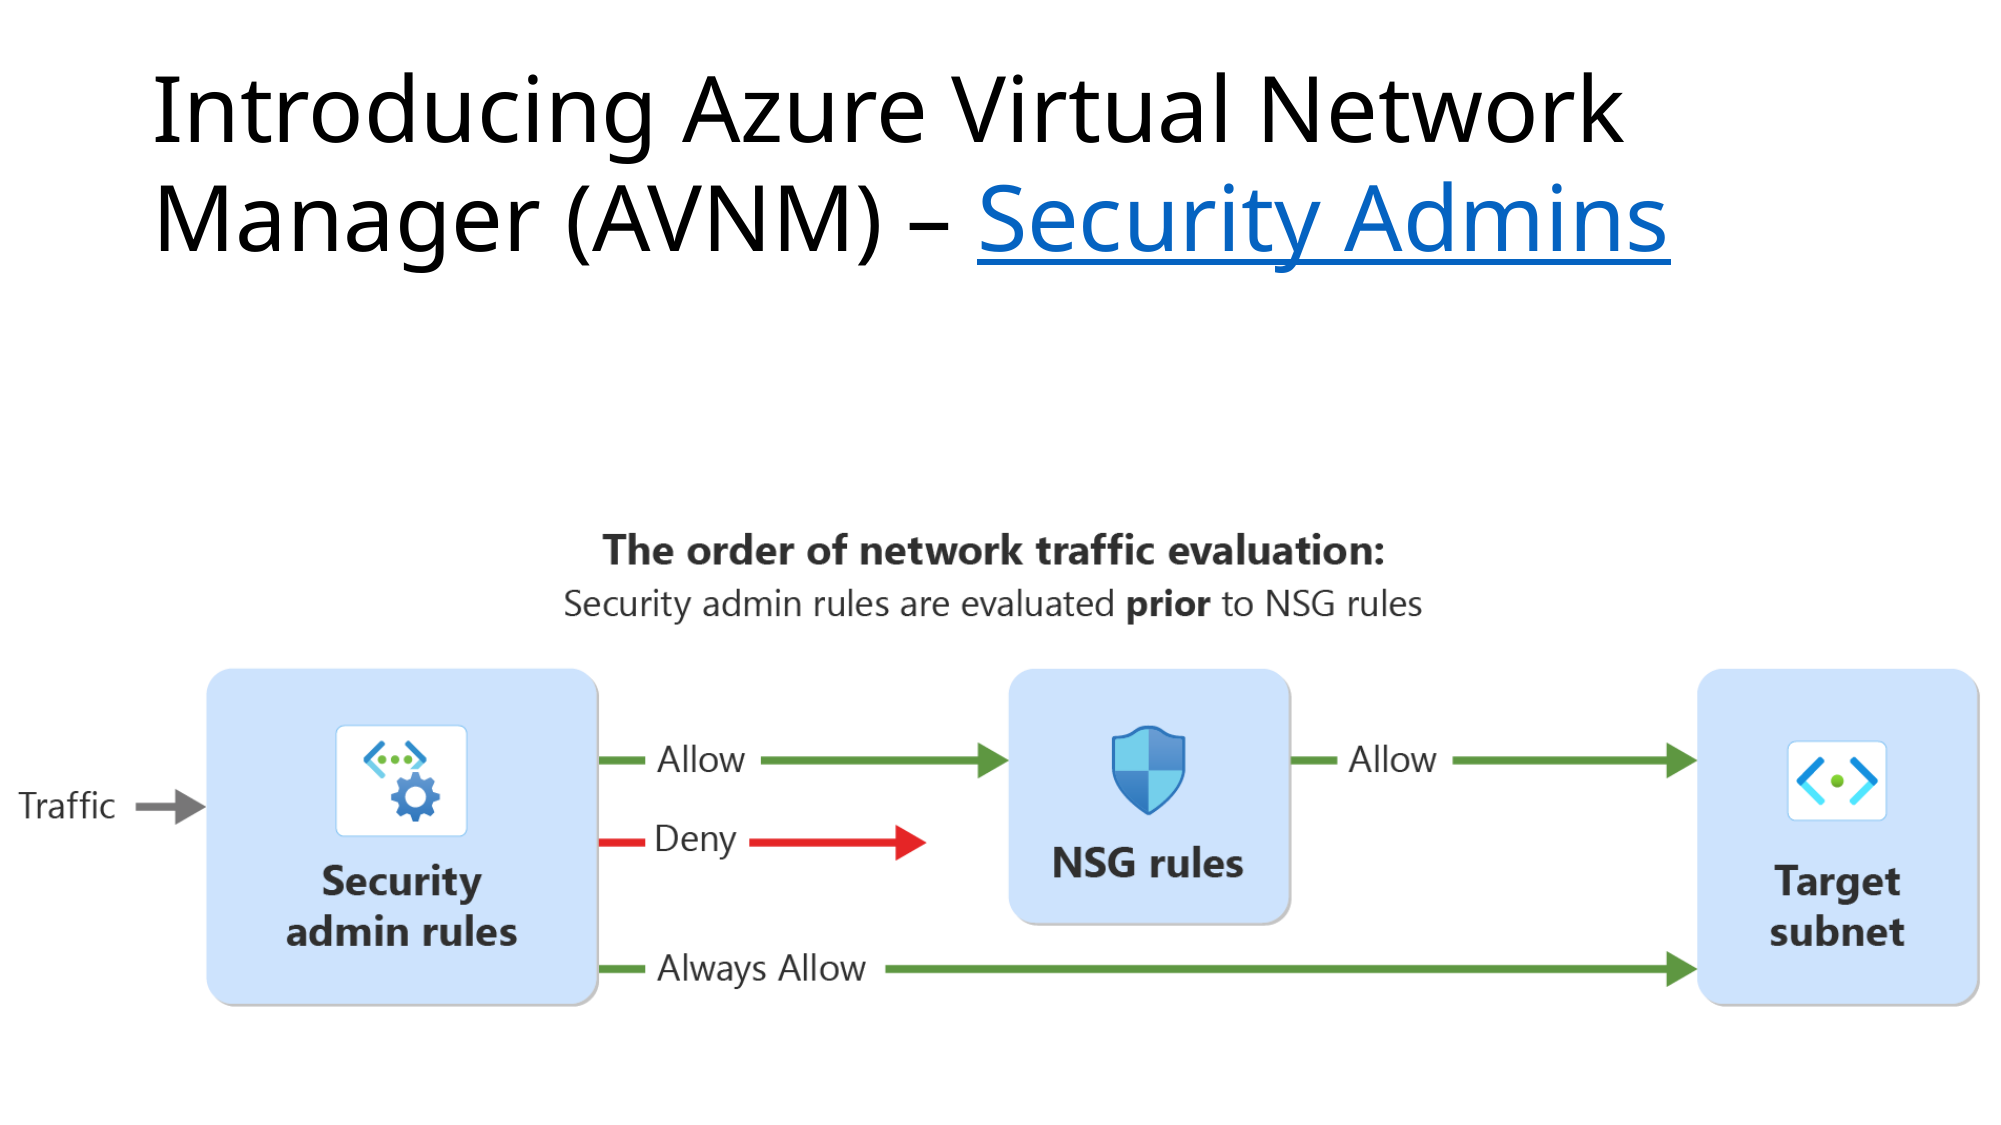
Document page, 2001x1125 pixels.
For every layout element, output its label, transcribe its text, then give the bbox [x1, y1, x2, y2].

picture [0, 495, 2000, 1027]
title Introducing Azure Virtual Network Manager (AVNM) – Security Admins [137, 59, 1863, 278]
